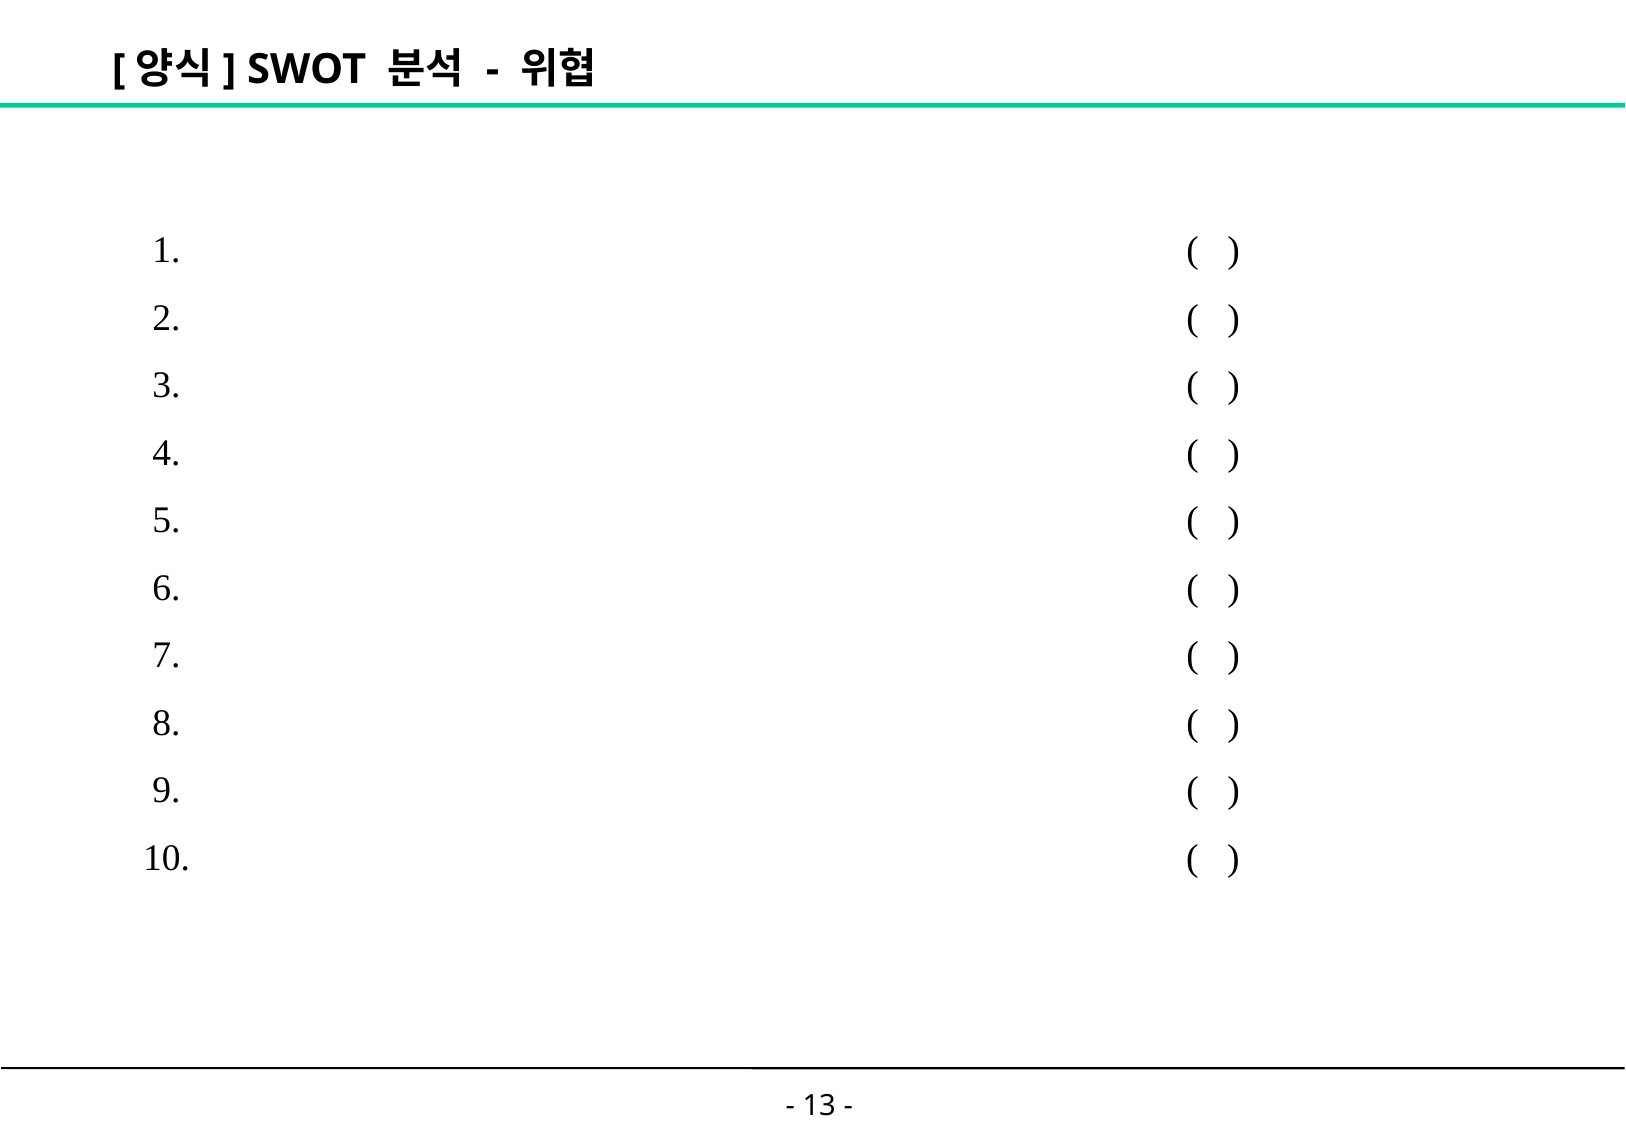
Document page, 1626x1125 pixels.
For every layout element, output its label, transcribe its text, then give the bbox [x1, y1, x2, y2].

text_box 1. ( ) 2. ( ) 3. ( ) 4. ( ) 5. ( ) 6. ( ) 7. ( ) 8. ( ) 9. ( ) 10. ( ) [128, 195, 1257, 885]
title [양식] SWOT 분석 - 위협 [96, 35, 976, 99]
slide_number - 13 - [649, 1067, 989, 1125]
